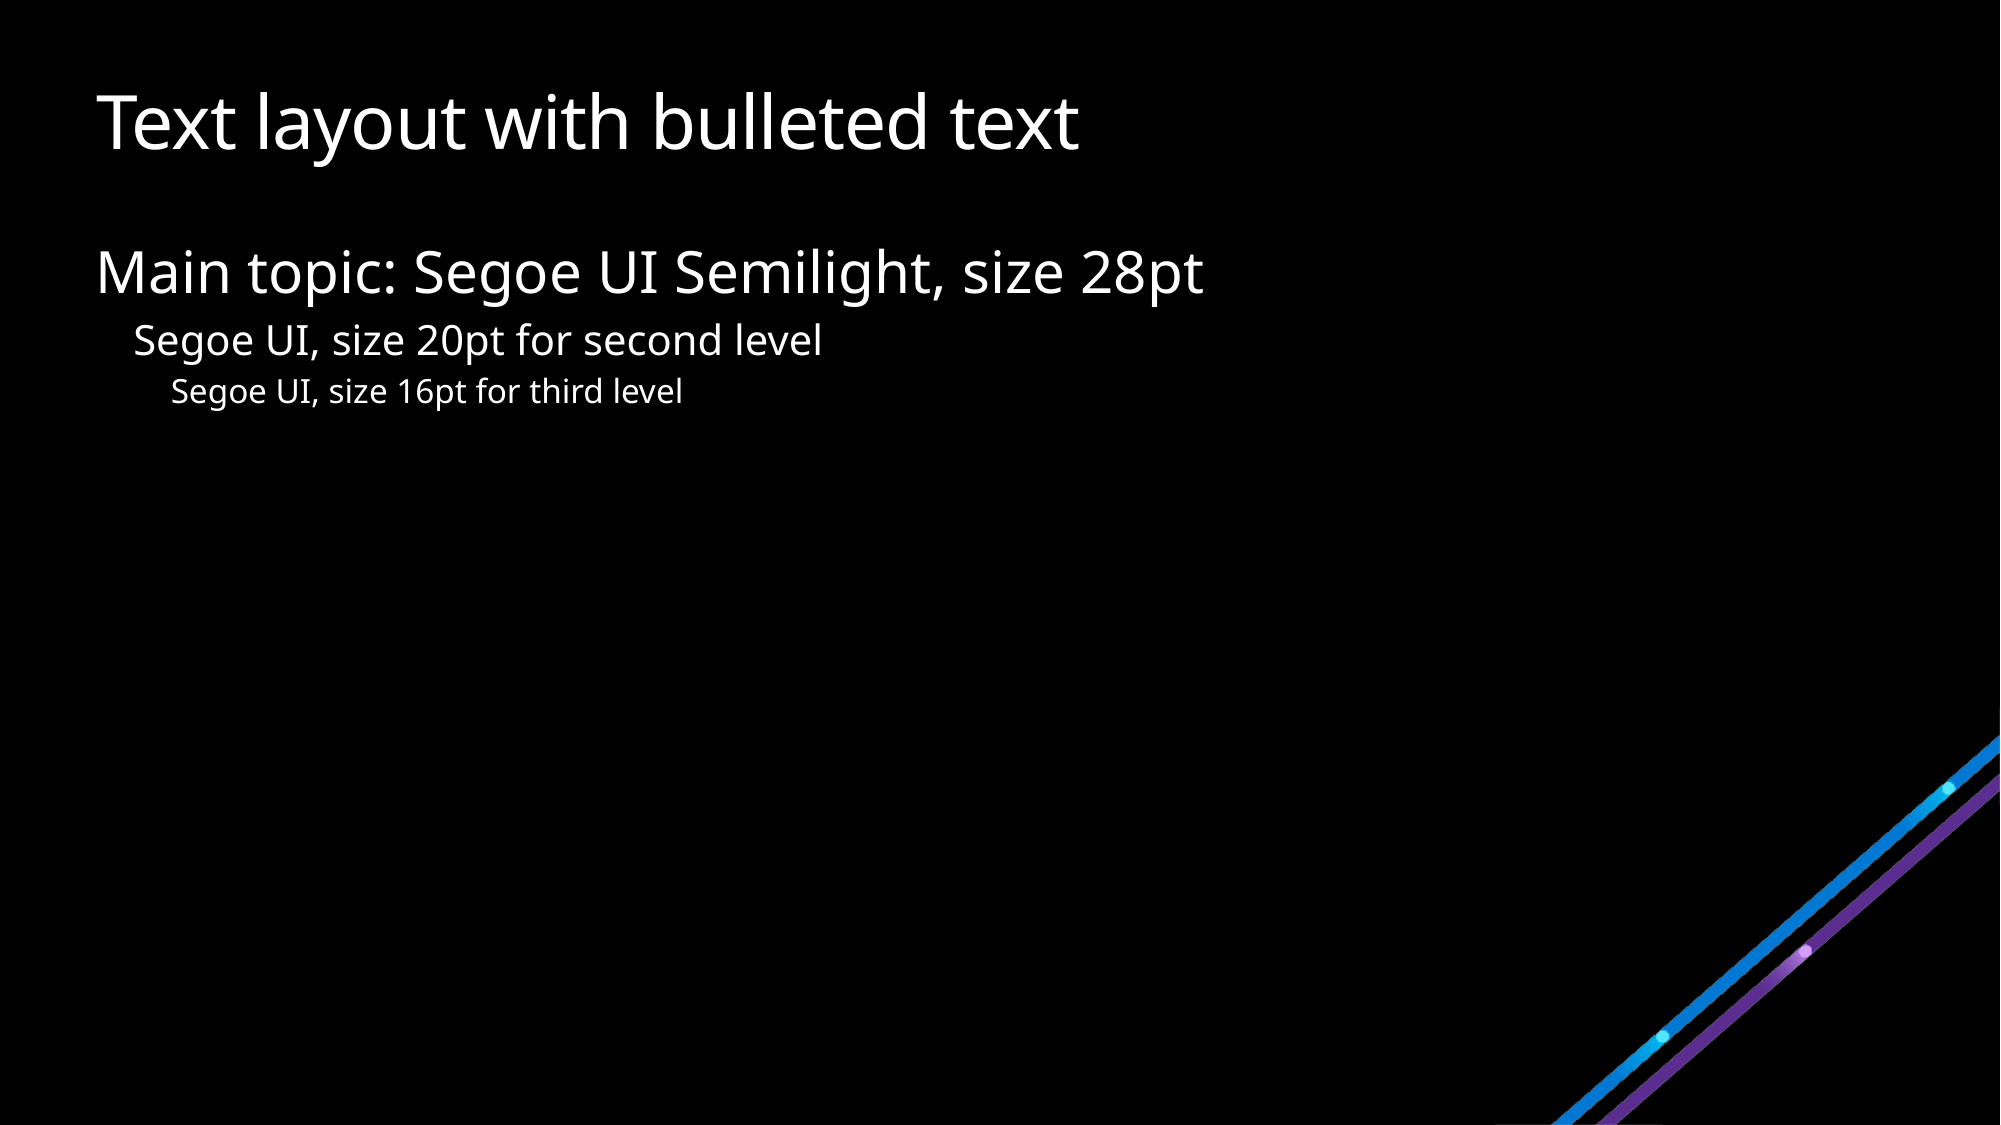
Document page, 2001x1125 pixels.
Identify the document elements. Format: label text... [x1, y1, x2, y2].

list Main topic: Segoe UI Semilight, size 28pt Segoe UI, size 20pt for second level Segoe UI, size 16pt for third level [95, 235, 1904, 615]
picture [1554, 738, 1999, 1124]
title Text layout with bulleted text [96, 75, 1904, 166]
